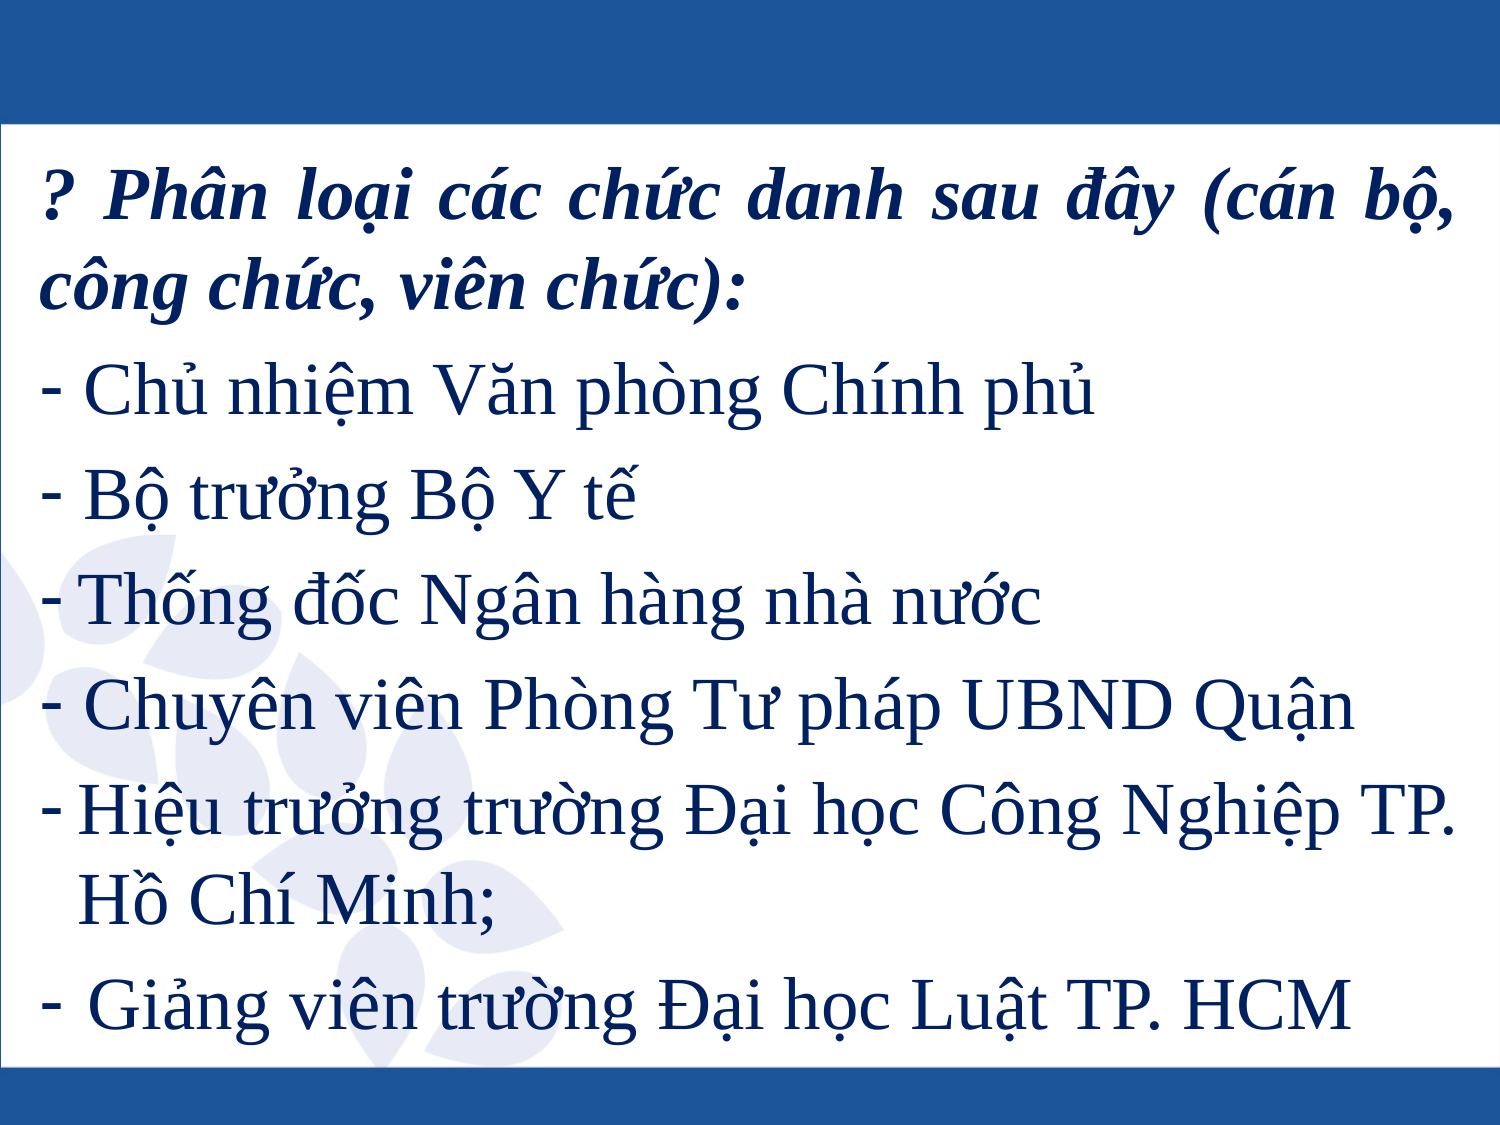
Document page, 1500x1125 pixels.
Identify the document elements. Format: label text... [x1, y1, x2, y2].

picture [0, 0, 1500, 1125]
slide_number [1074, 1042, 1425, 1103]
list ? Phân loại các chức danh sau đây (cán bộ, công chức, viên chức): Chủ nhiệm Văn phòng Chính phủ Bộ trưởng Bộ Y tế Thống đốc Ngân hàng nhà nước Chuyên viên Phòng Tư pháp UBND Quận Hiệu trưởng trường Đại học Công Nghiệp TP. Hồ Chí Minh; Giảng viên trường Đại học Luật TP. HCM [24, 137, 1475, 1025]
